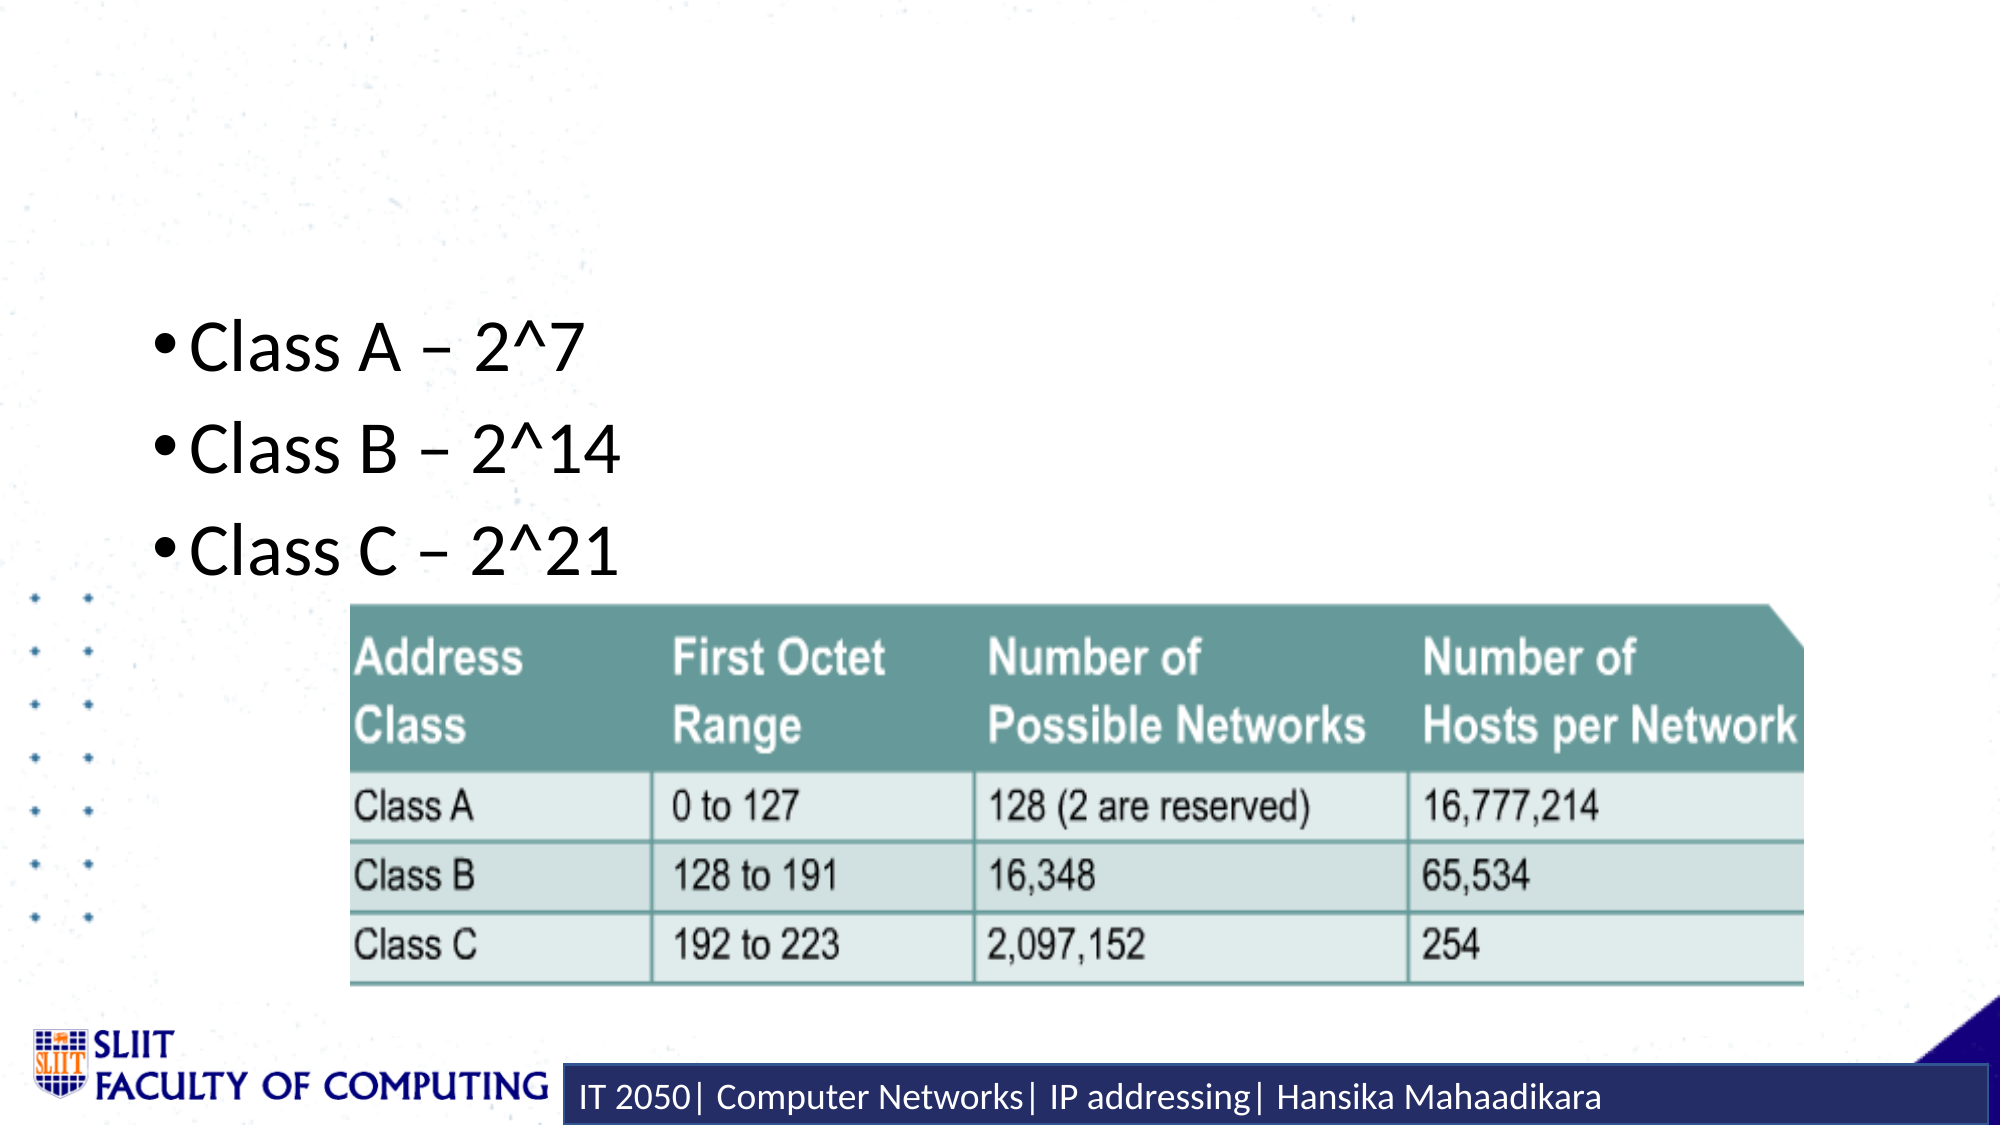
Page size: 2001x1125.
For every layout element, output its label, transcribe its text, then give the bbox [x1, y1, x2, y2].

picture [0, 0, 2000, 1125]
list Class A – 2^7 Class B – 2^14 Class C – 2^21 [137, 299, 1863, 1014]
